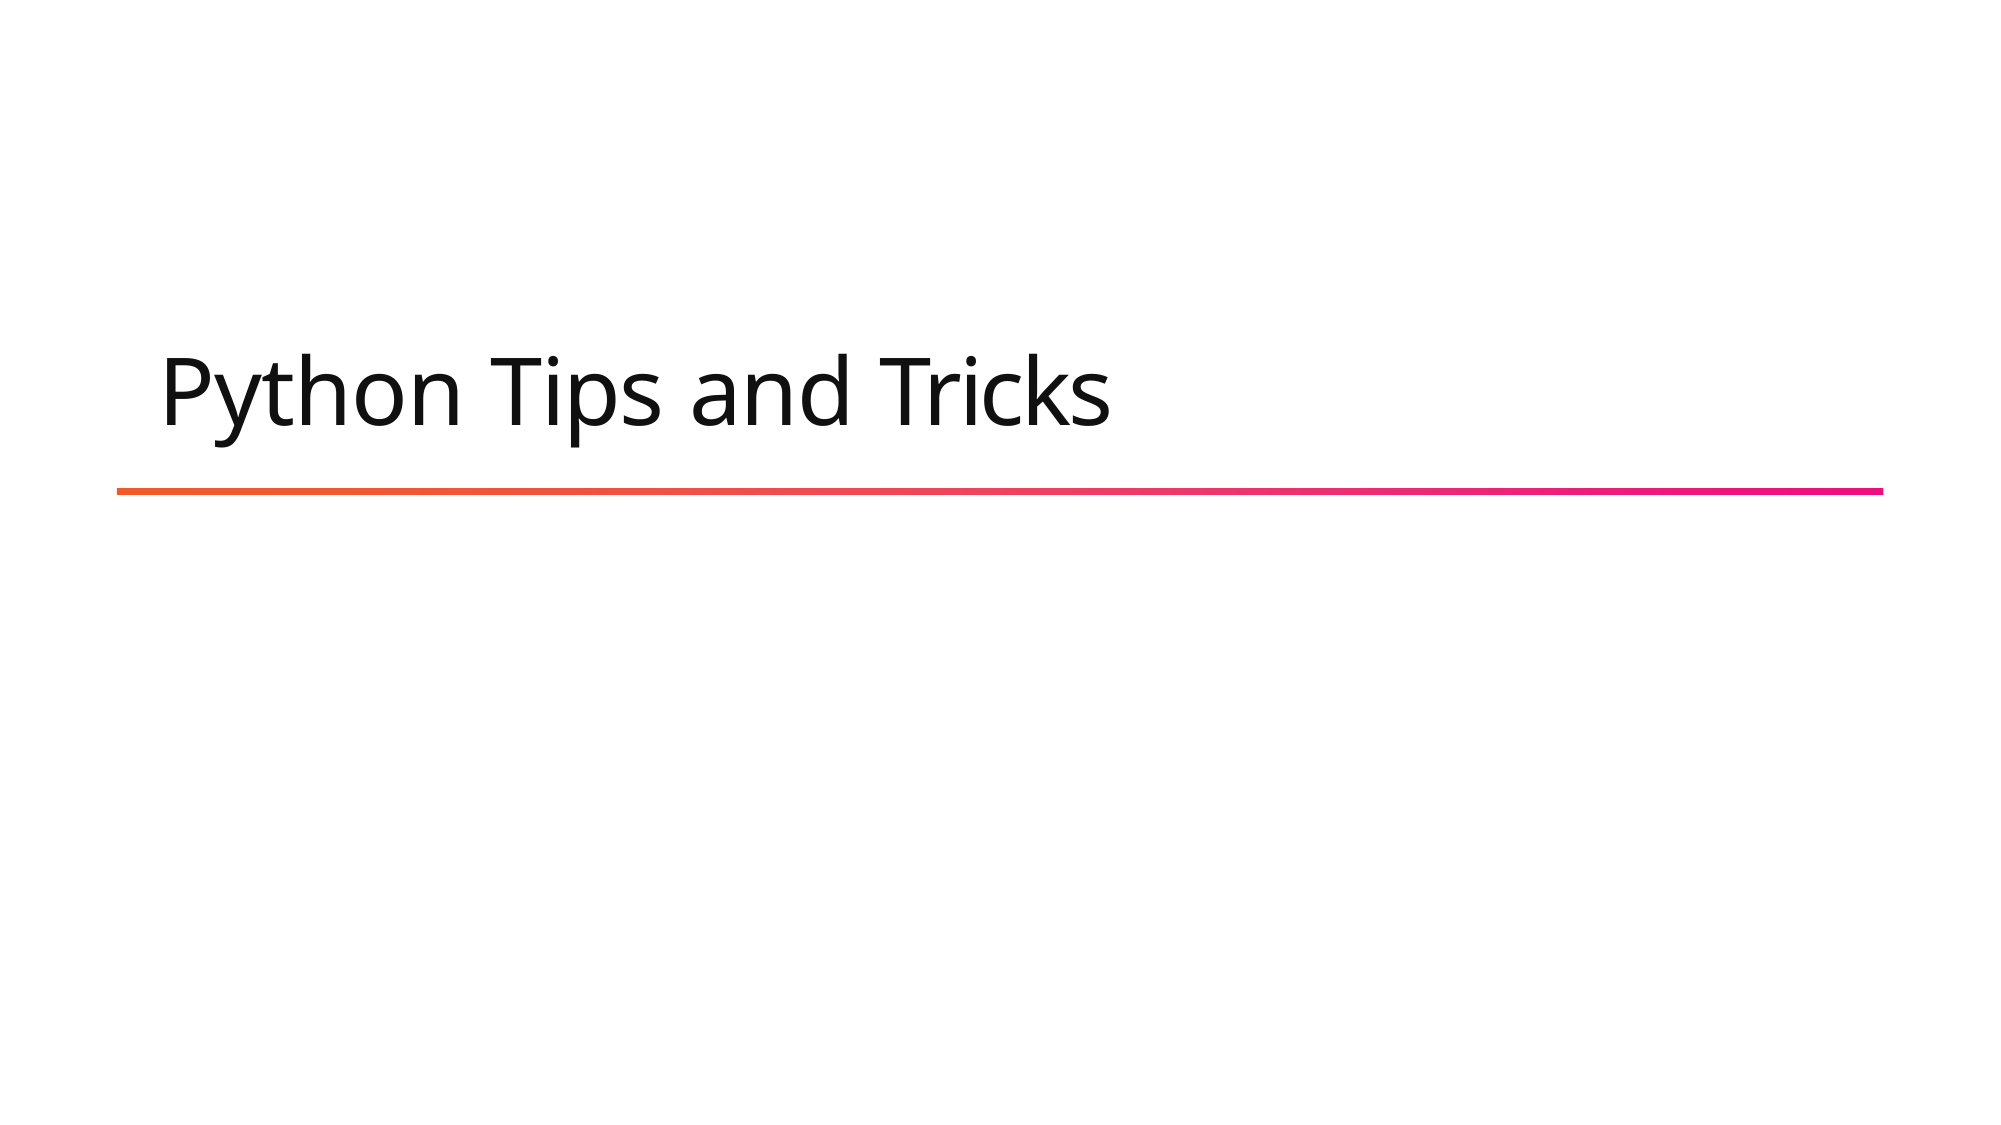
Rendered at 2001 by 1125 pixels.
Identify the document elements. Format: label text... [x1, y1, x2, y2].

title Python Tips and Tricks [156, 329, 1164, 520]
text_box [116, 488, 156, 495]
text_box [1164, 488, 1884, 495]
